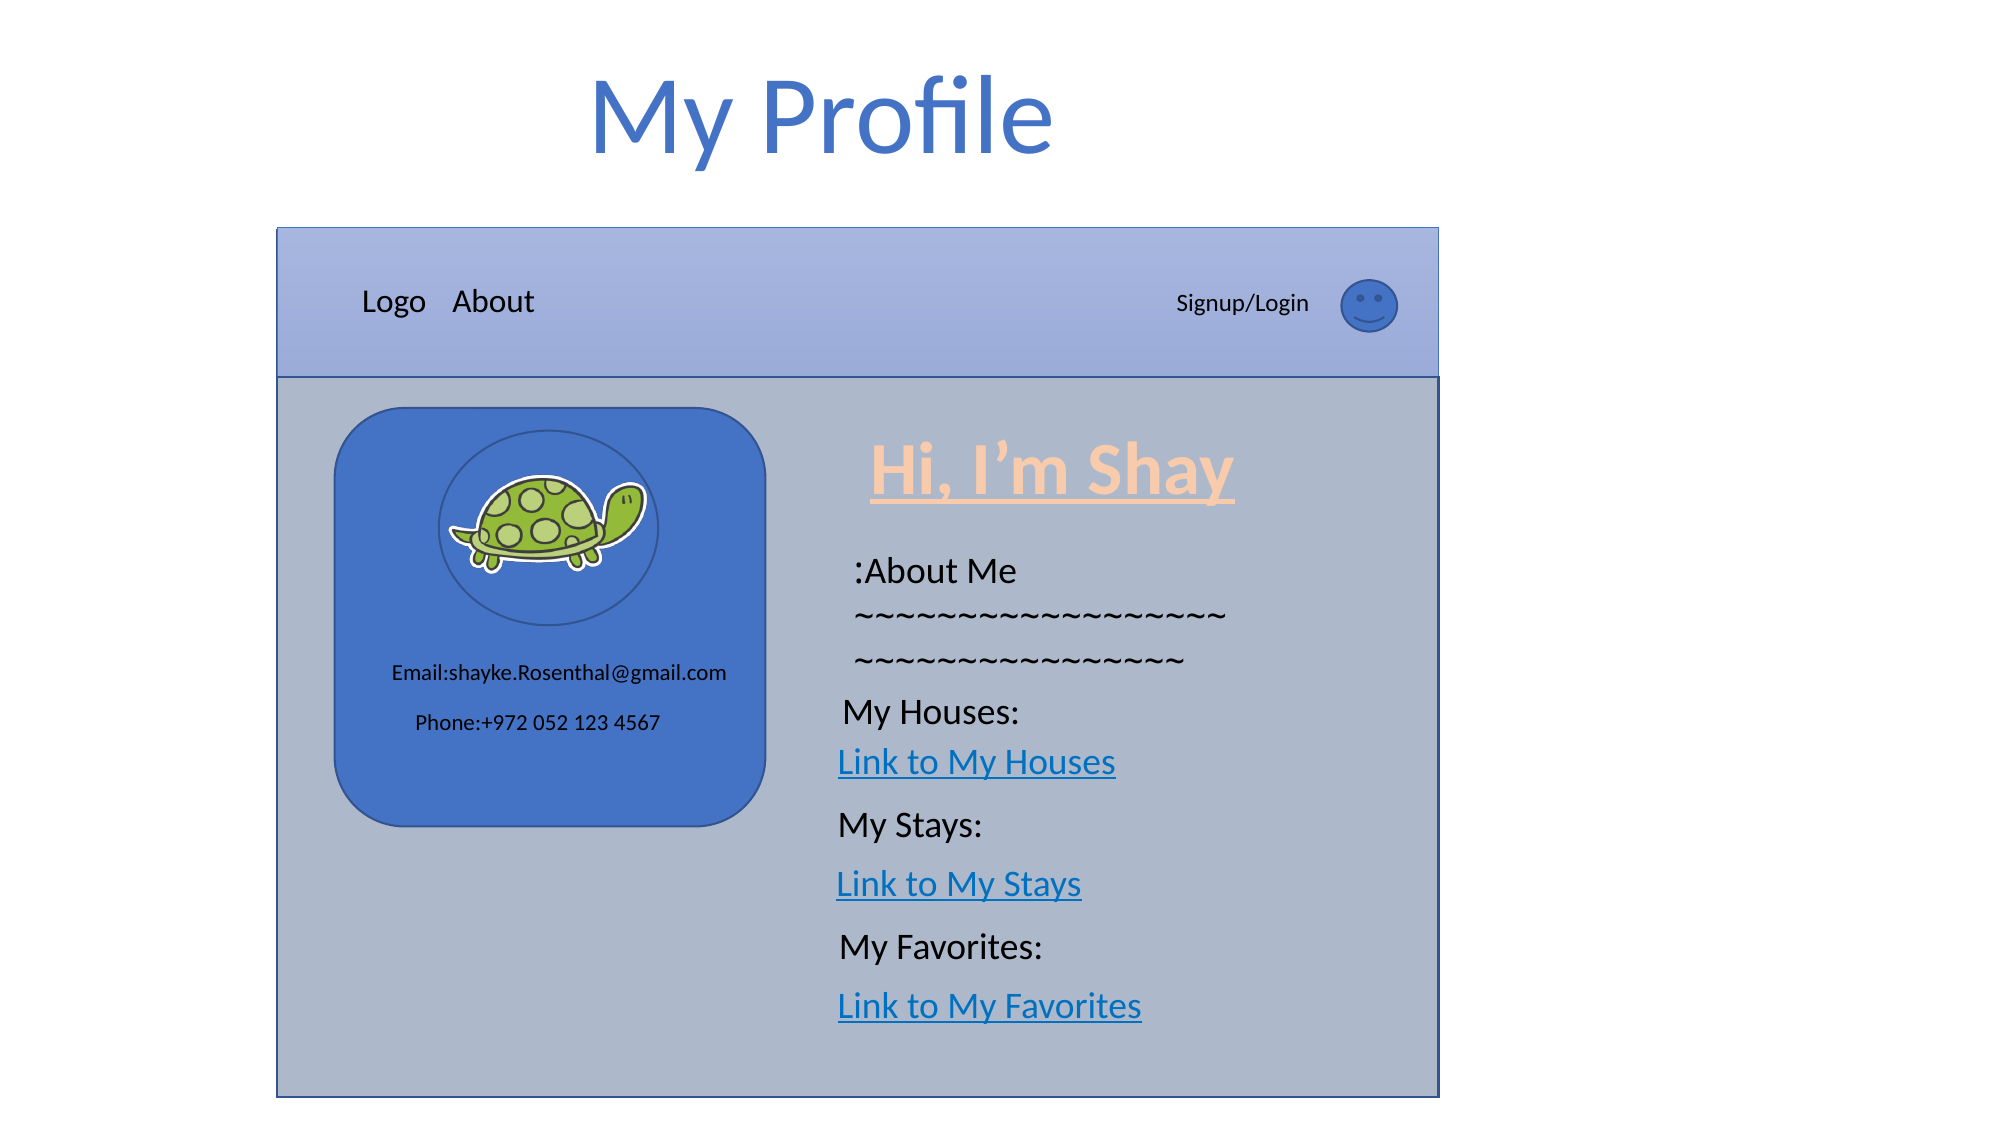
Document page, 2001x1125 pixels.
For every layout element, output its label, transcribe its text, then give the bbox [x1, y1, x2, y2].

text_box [277, 227, 1439, 1098]
text_box My Profile [572, 34, 1071, 184]
